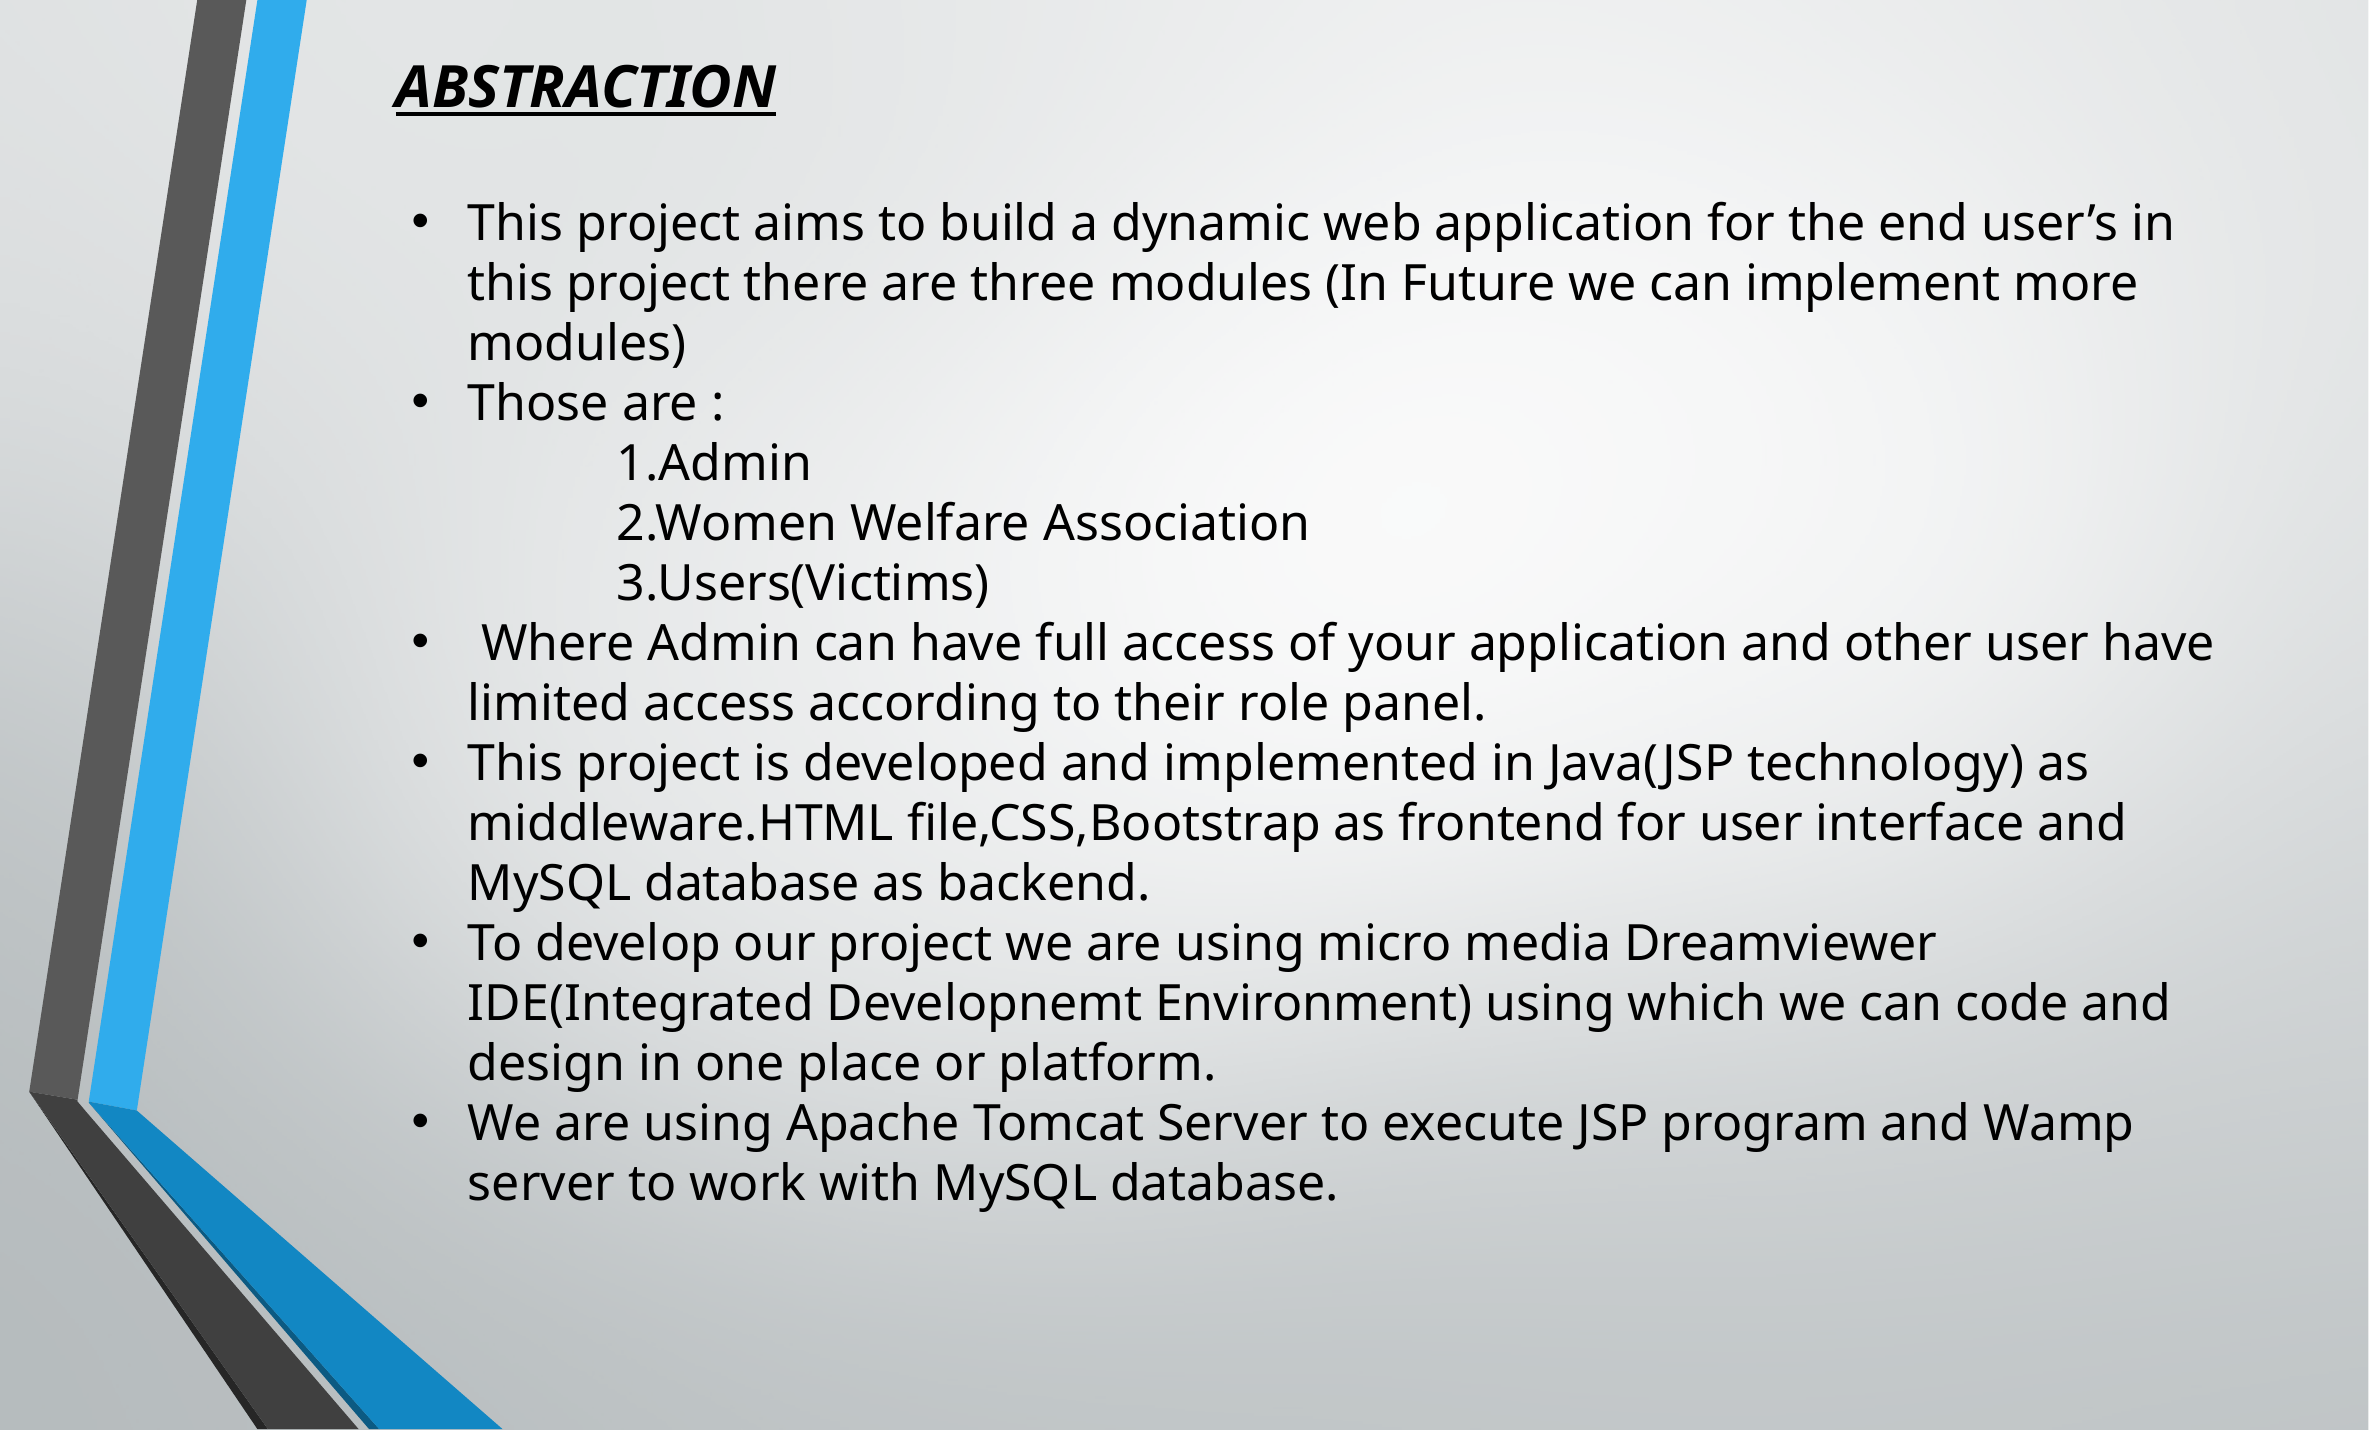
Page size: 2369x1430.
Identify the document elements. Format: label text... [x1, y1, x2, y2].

text_box This project aims to build a dynamic web application for the end user’s in this project there are three modules (In Future we can implement more modules) Those are : 1.Admin 2.Women Welfare Association 3.Users(Victims) Where Admin can have full access of your application and other user have limited access according to their role panel. This project is developed and implemented in Java(JSP technology) as middleware.HTML file,CSS,Bootstrap as frontend for user interface and MySQL database as backend. To develop our project we are using micro media Dreamviewer IDE(Integrated Developnemt Environment) using which we can code and design in one place or platform. We are using Apache Tomcat Server to execute JSP program and Wamp server to work with MySQL database. [321, 182, 2260, 1263]
text_box ABSTRACTION [381, 41, 972, 126]
